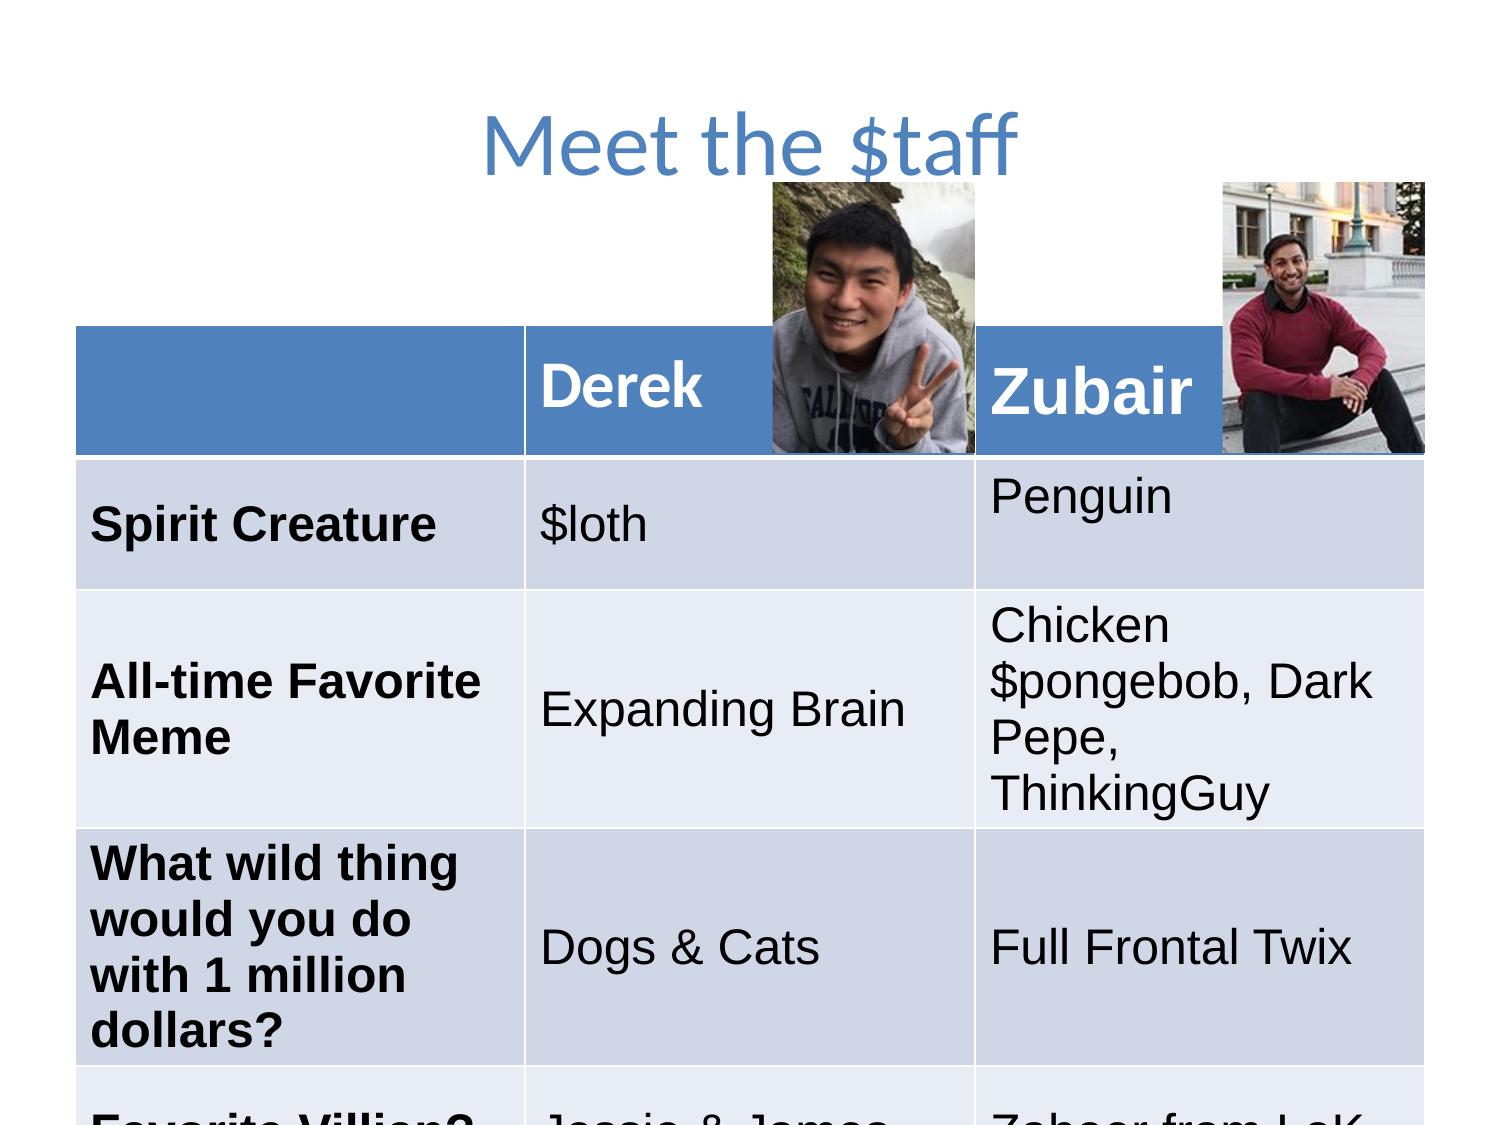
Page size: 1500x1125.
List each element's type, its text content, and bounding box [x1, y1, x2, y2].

title Meet the $taff [75, 45, 1425, 233]
table_cell Penguin [976, 460, 1424, 589]
table_header Derek [526, 326, 768, 455]
table_cell $loth [526, 460, 974, 589]
table_cell Spirit Creature [76, 460, 524, 589]
table_cell Zaheer from LoK [976, 1067, 1424, 1125]
table_cell What wild thing would you do with 1 million dollars? [76, 829, 524, 1065]
picture [1222, 182, 1426, 453]
table_cell Favorite Villian? [76, 1067, 524, 1125]
table_header [76, 326, 524, 455]
table_cell Full Frontal Twix [976, 829, 1424, 1065]
table_cell Dogs & Cats [526, 829, 974, 1065]
picture [772, 182, 976, 453]
table_header Zubair [979, 326, 1218, 455]
table_cell Expanding Brain [526, 591, 974, 827]
table_cell Chicken $pongebob, Dark Pepe, ThinkingGuy [976, 591, 1424, 827]
table_cell Jessie & James [526, 1067, 974, 1125]
table_cell All-time Favorite Meme [76, 591, 524, 827]
